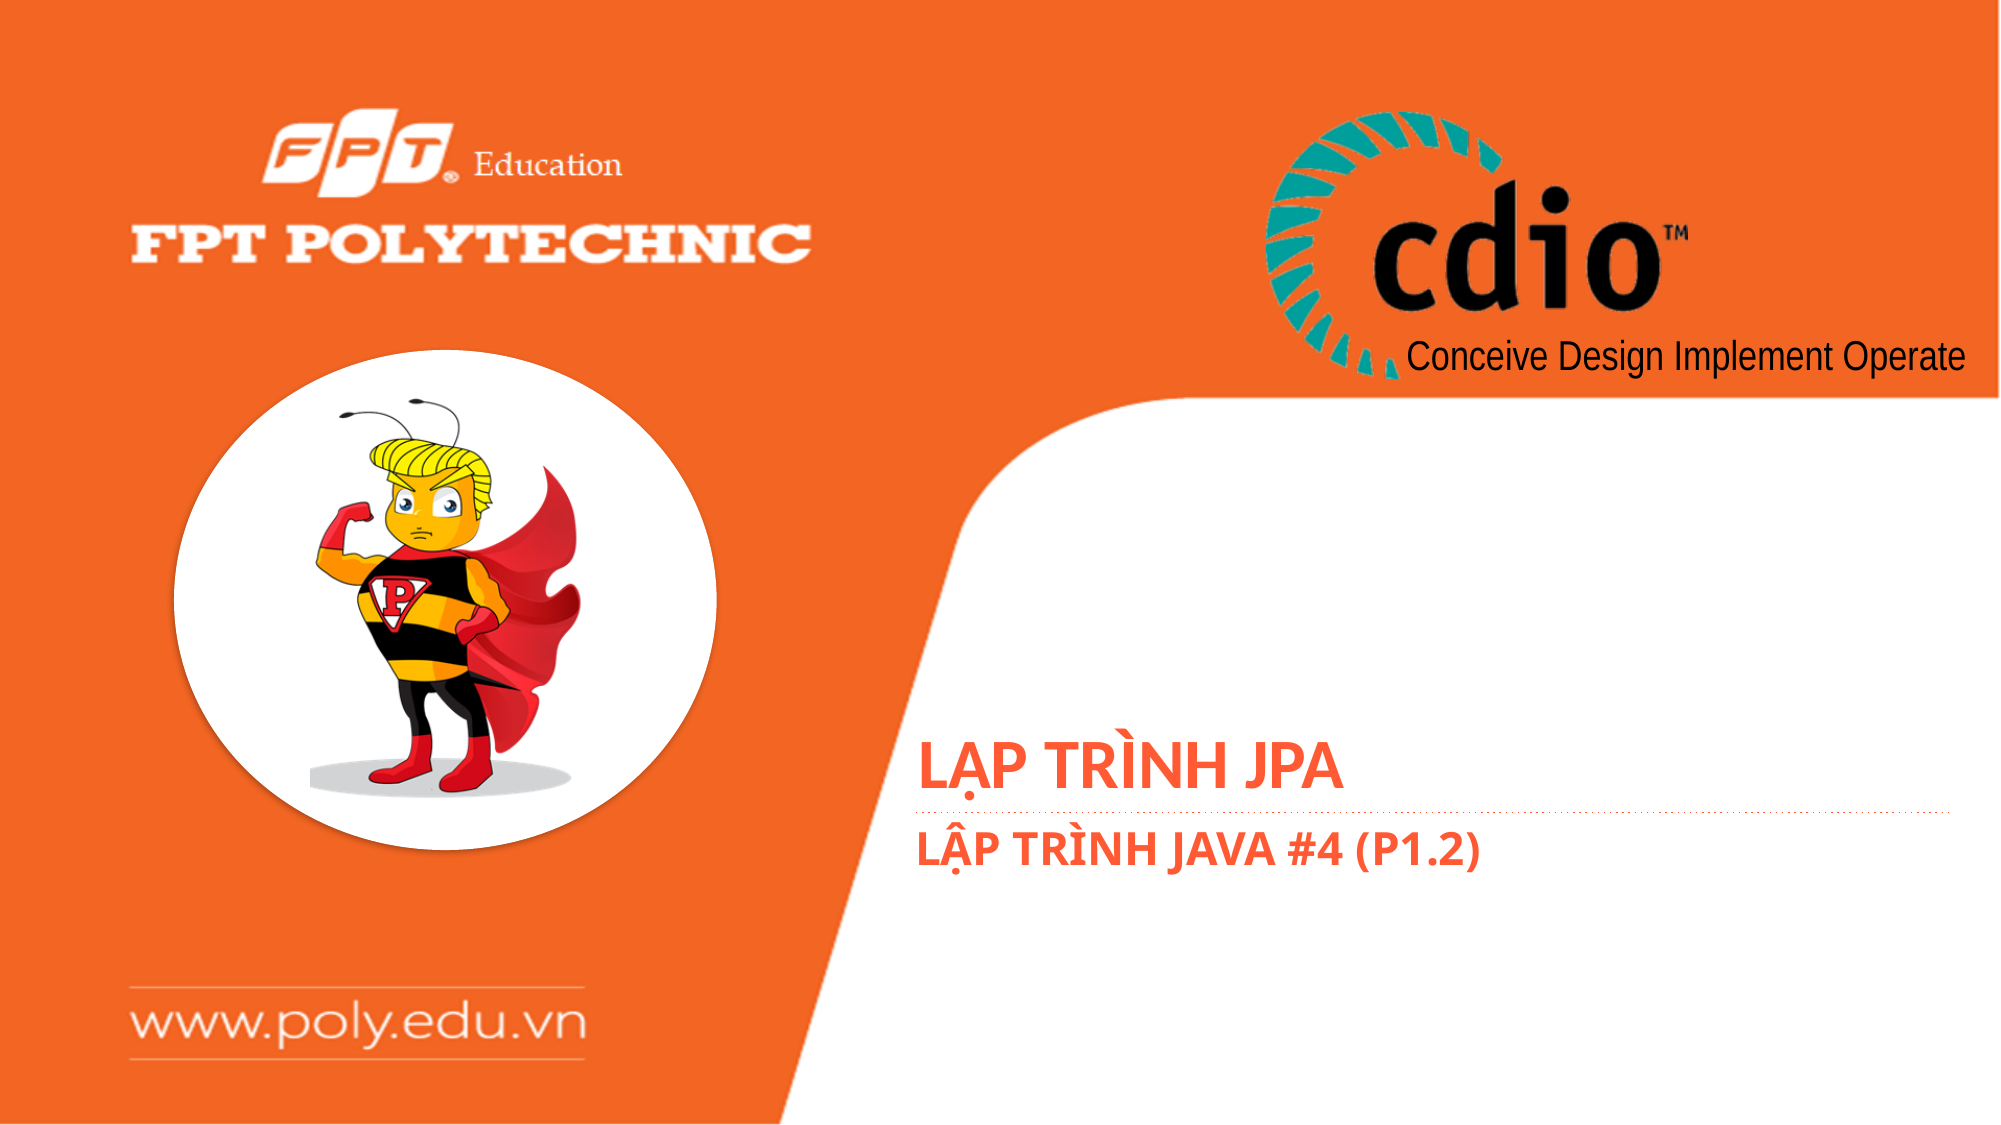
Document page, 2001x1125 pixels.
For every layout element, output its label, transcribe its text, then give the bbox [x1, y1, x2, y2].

title Lập trình JPA [903, 702, 1904, 819]
picture [0, 0, 2001, 1125]
text_box Conceive Design Implement Operate [1689, 321, 1987, 387]
subtitle Lập trình Java #4 (P1.2) [900, 812, 2000, 975]
